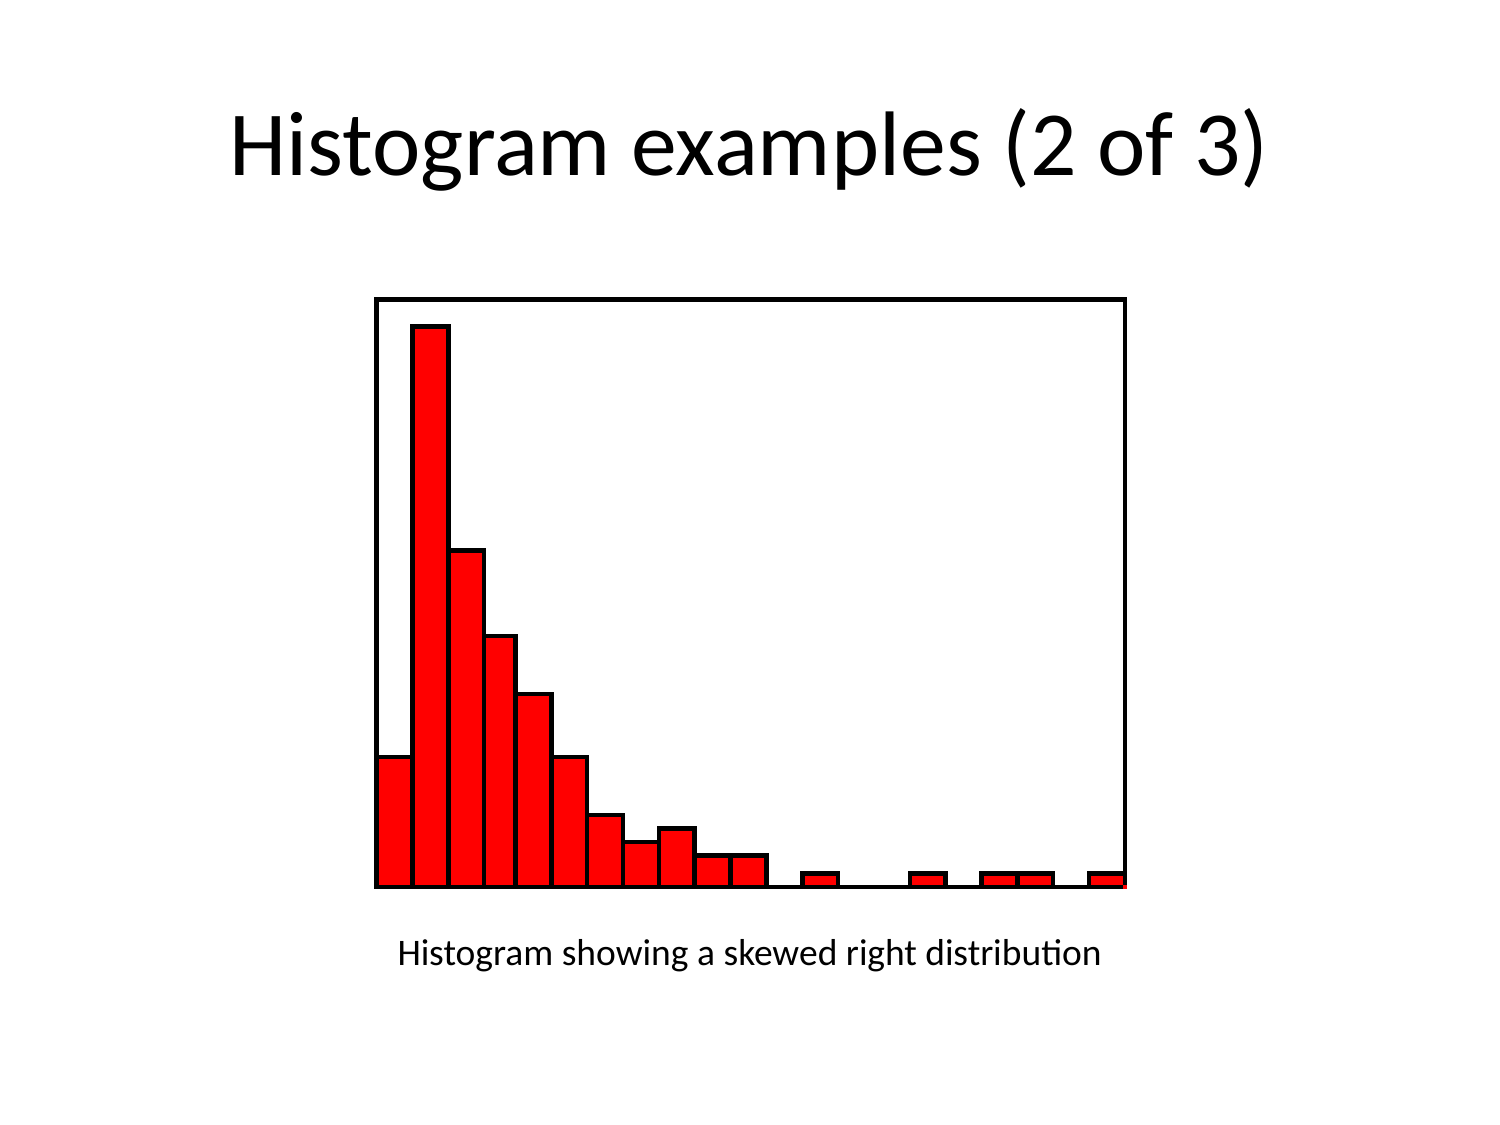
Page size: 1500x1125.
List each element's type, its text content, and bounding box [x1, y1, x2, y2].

title Histogram examples (2 of 3) [75, 45, 1425, 233]
picture [339, 262, 1159, 921]
text_box Histogram showing a skewed right distribution [74, 920, 1425, 1005]
